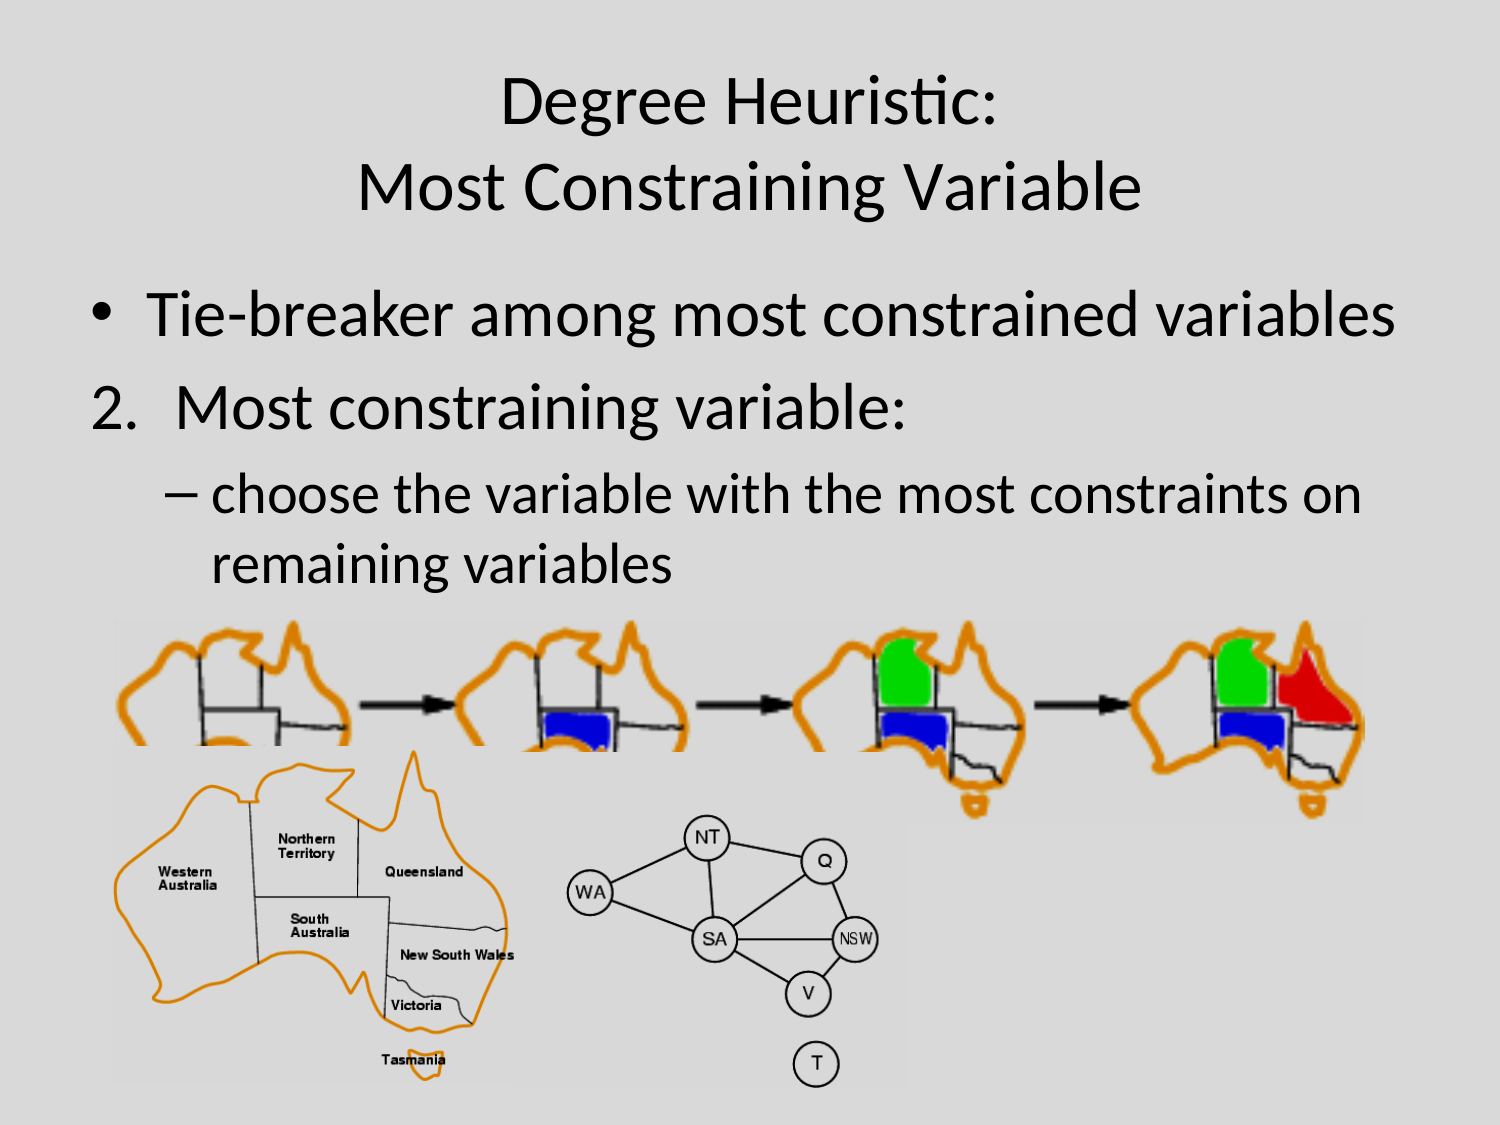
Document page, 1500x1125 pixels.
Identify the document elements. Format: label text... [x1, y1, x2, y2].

picture [111, 619, 1366, 1089]
title Degree Heuristic: Most Constraining Variable [75, 45, 1425, 233]
list Tie-breaker among most constrained variables Most constraining variable: choose the variable with the most constraints on remaining variables [75, 262, 1425, 1005]
